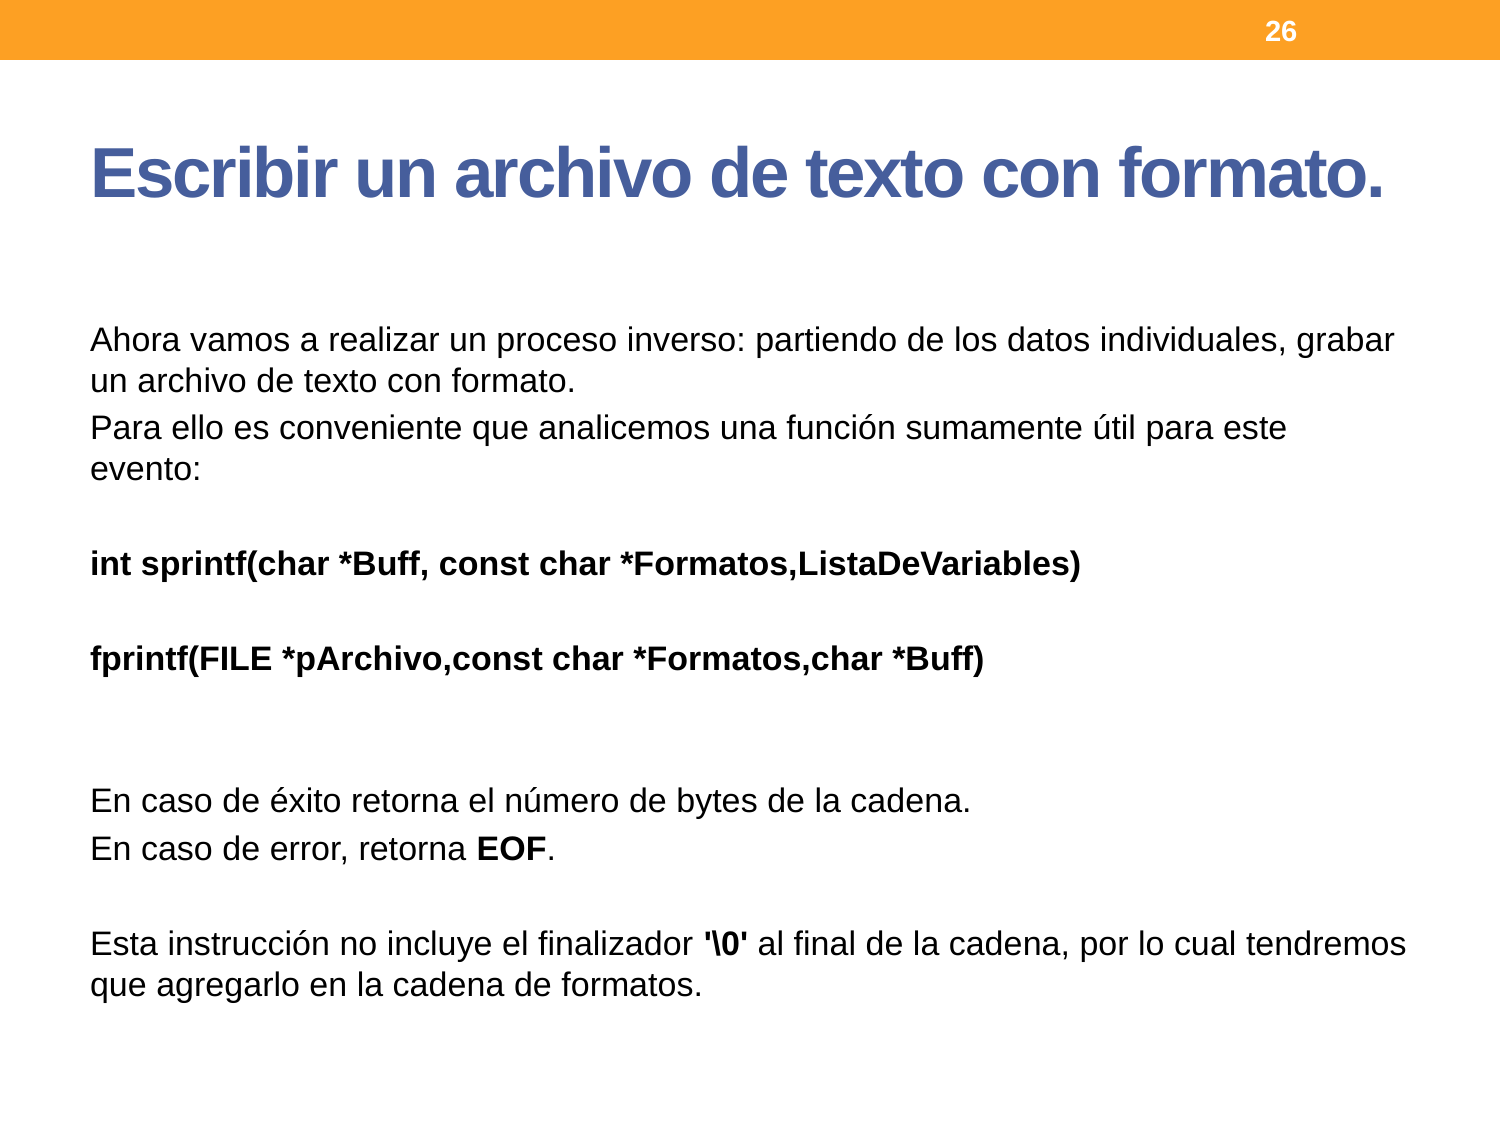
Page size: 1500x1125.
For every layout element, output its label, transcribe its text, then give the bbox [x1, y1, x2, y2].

slide_number 26 [1250, 3, 1425, 57]
list Ahora vamos a realizar un proceso inverso: partiendo de los datos individuales, grabar un archivo de texto con formato. Para ello es conveniente que analicemos una función sumamente útil para este evento: int sprintf(char *Buff, const char *Formatos,ListaDeVariables) fprintf(FILE *pArchivo,const char *Formatos,char *Buff) En caso de éxito retorna el número de bytes de la cadena. En caso de error, retorna EOF. Esta instrucción no incluye el finalizador '\0' al final de la cadena, por lo cual tendremos que agregarlo en la cadena de formatos. [75, 262, 1425, 1063]
title Escribir un archivo de texto con formato. [75, 87, 1425, 250]
